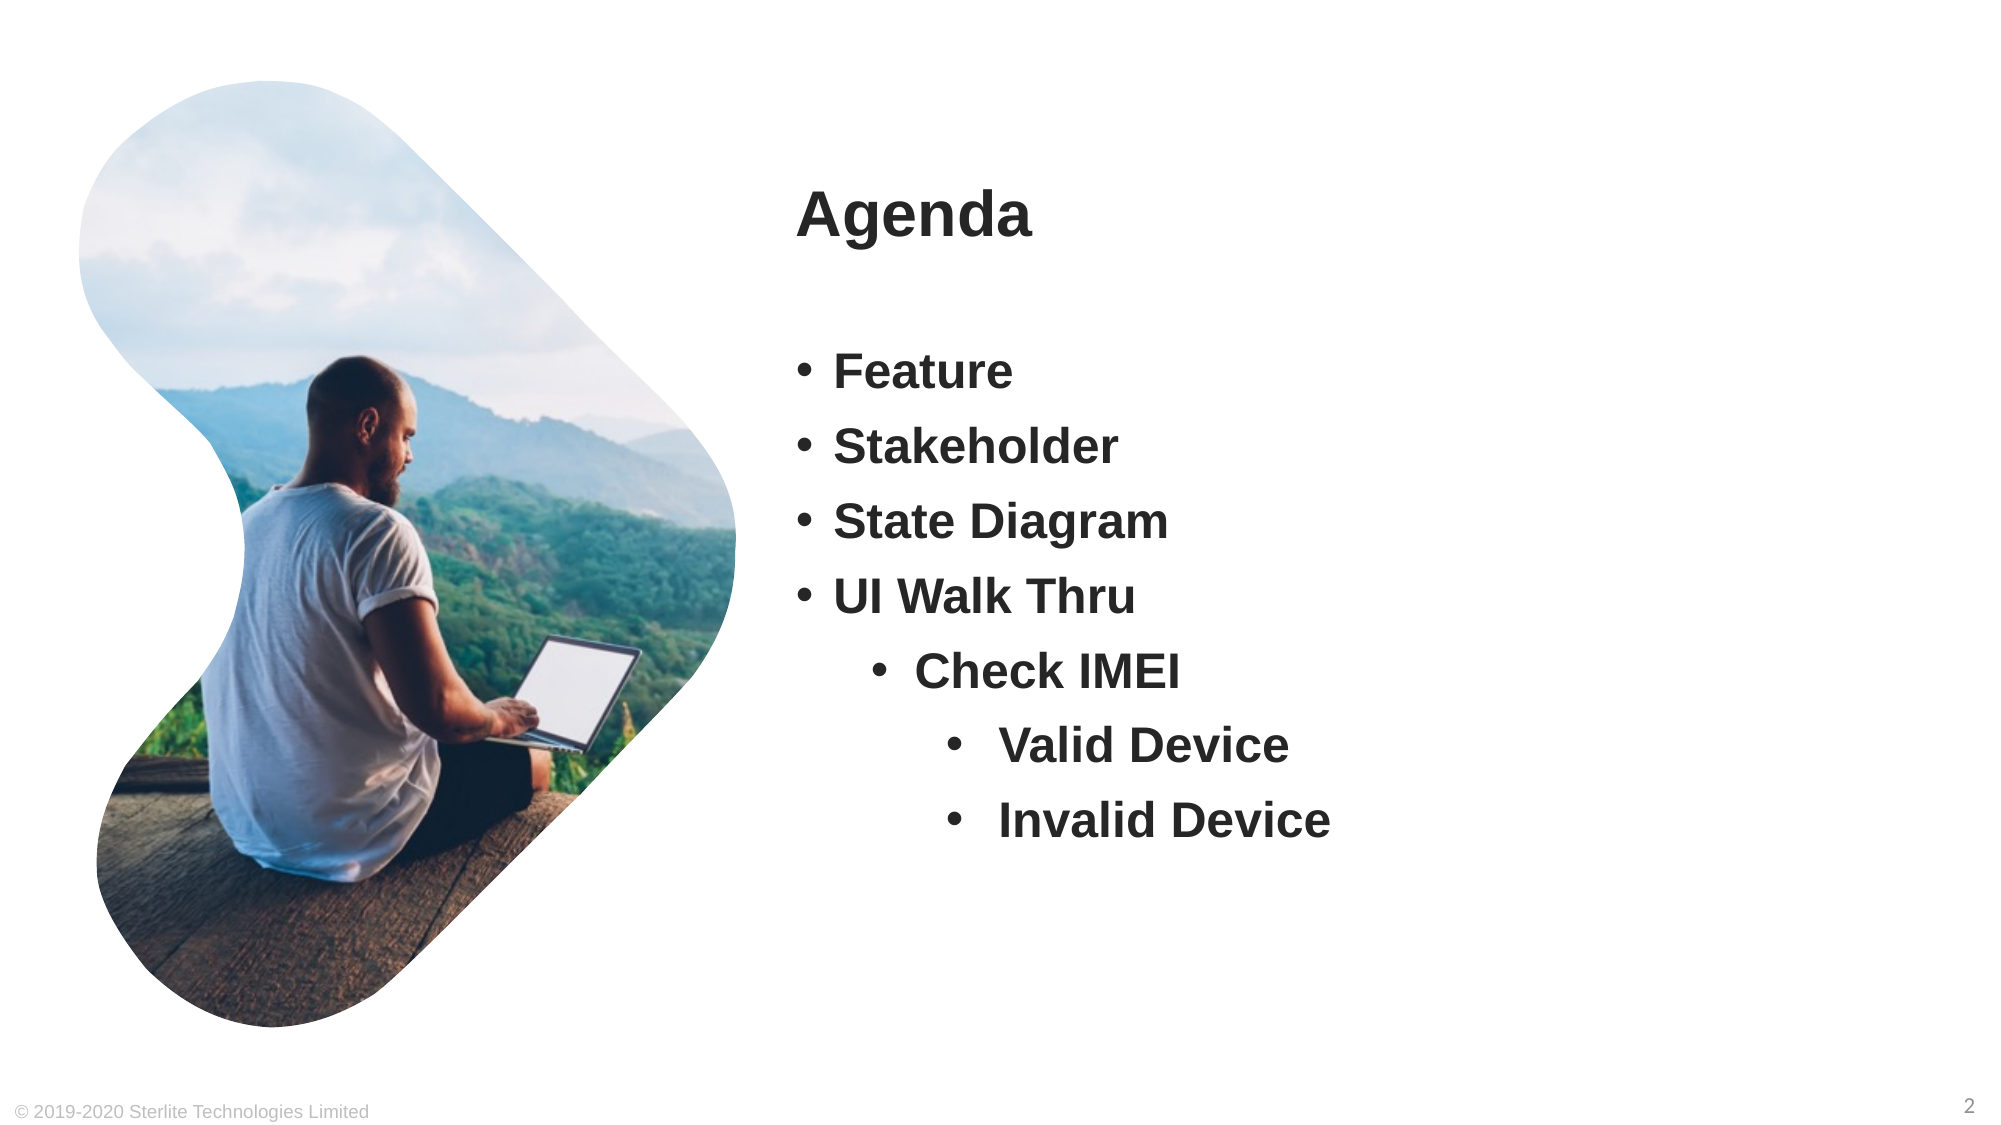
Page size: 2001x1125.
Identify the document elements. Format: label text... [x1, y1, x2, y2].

list Agenda Feature Stakeholder State Diagram UI Walk Thru Check IMEI Valid Device Invalid Device [780, 172, 1918, 932]
footer © 2019-2020 Sterlite Technologies Limited [0, 1083, 455, 1125]
slide_number 2 [1955, 1083, 1984, 1125]
picture [78, 80, 737, 1028]
